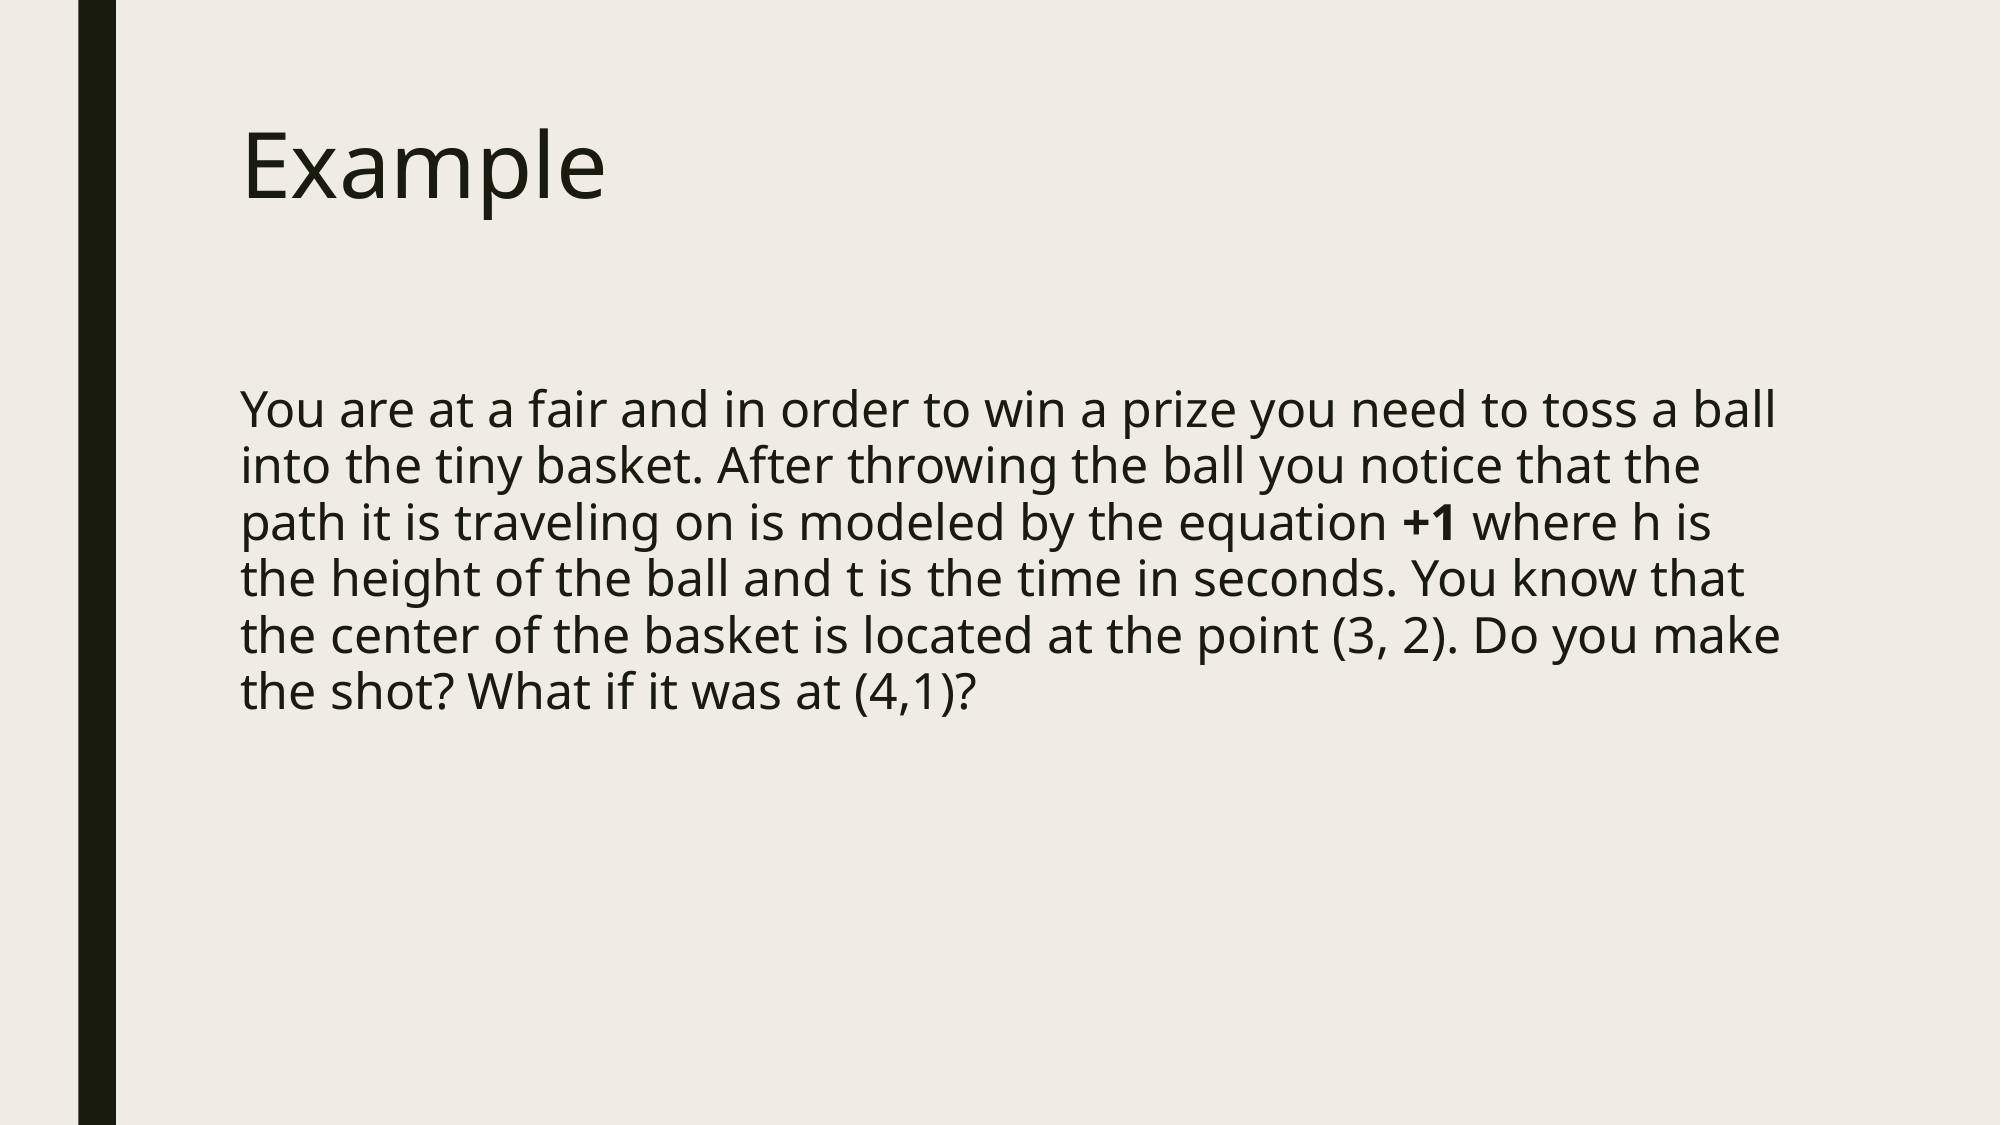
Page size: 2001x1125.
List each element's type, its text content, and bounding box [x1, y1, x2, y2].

title Example [225, 112, 1800, 357]
